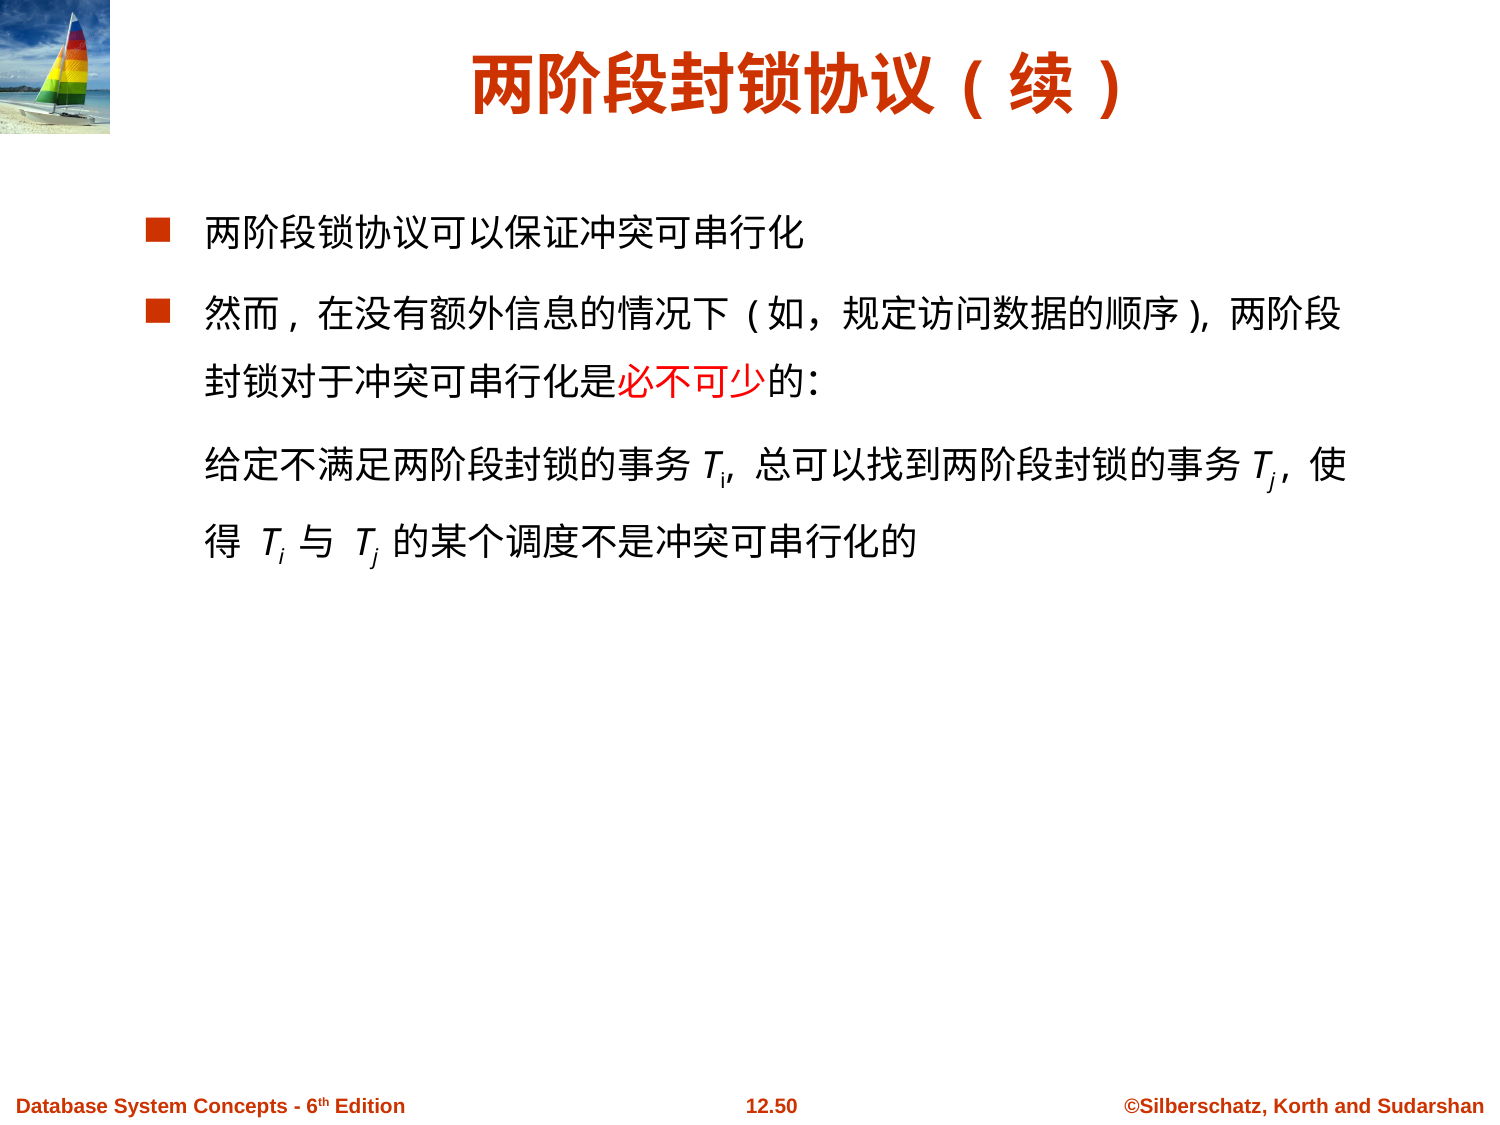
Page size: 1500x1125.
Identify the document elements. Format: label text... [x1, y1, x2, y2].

picture [0, 0, 110, 134]
list 两阶段锁协议可以保证冲突可串行化 然而, 在没有额外信息的情况下 (如，规定访问数据的顺序), 两阶段封锁对于冲突可串行化是必不可少的： 给定不满足两阶段封锁的事务Ti, 总可以找到两阶段封锁的事务Tj , 使得 Ti 与 Tj 的某个调度不是冲突可串行化的 [133, 179, 1391, 985]
title 两阶段封锁协议(续) [137, 29, 1463, 130]
